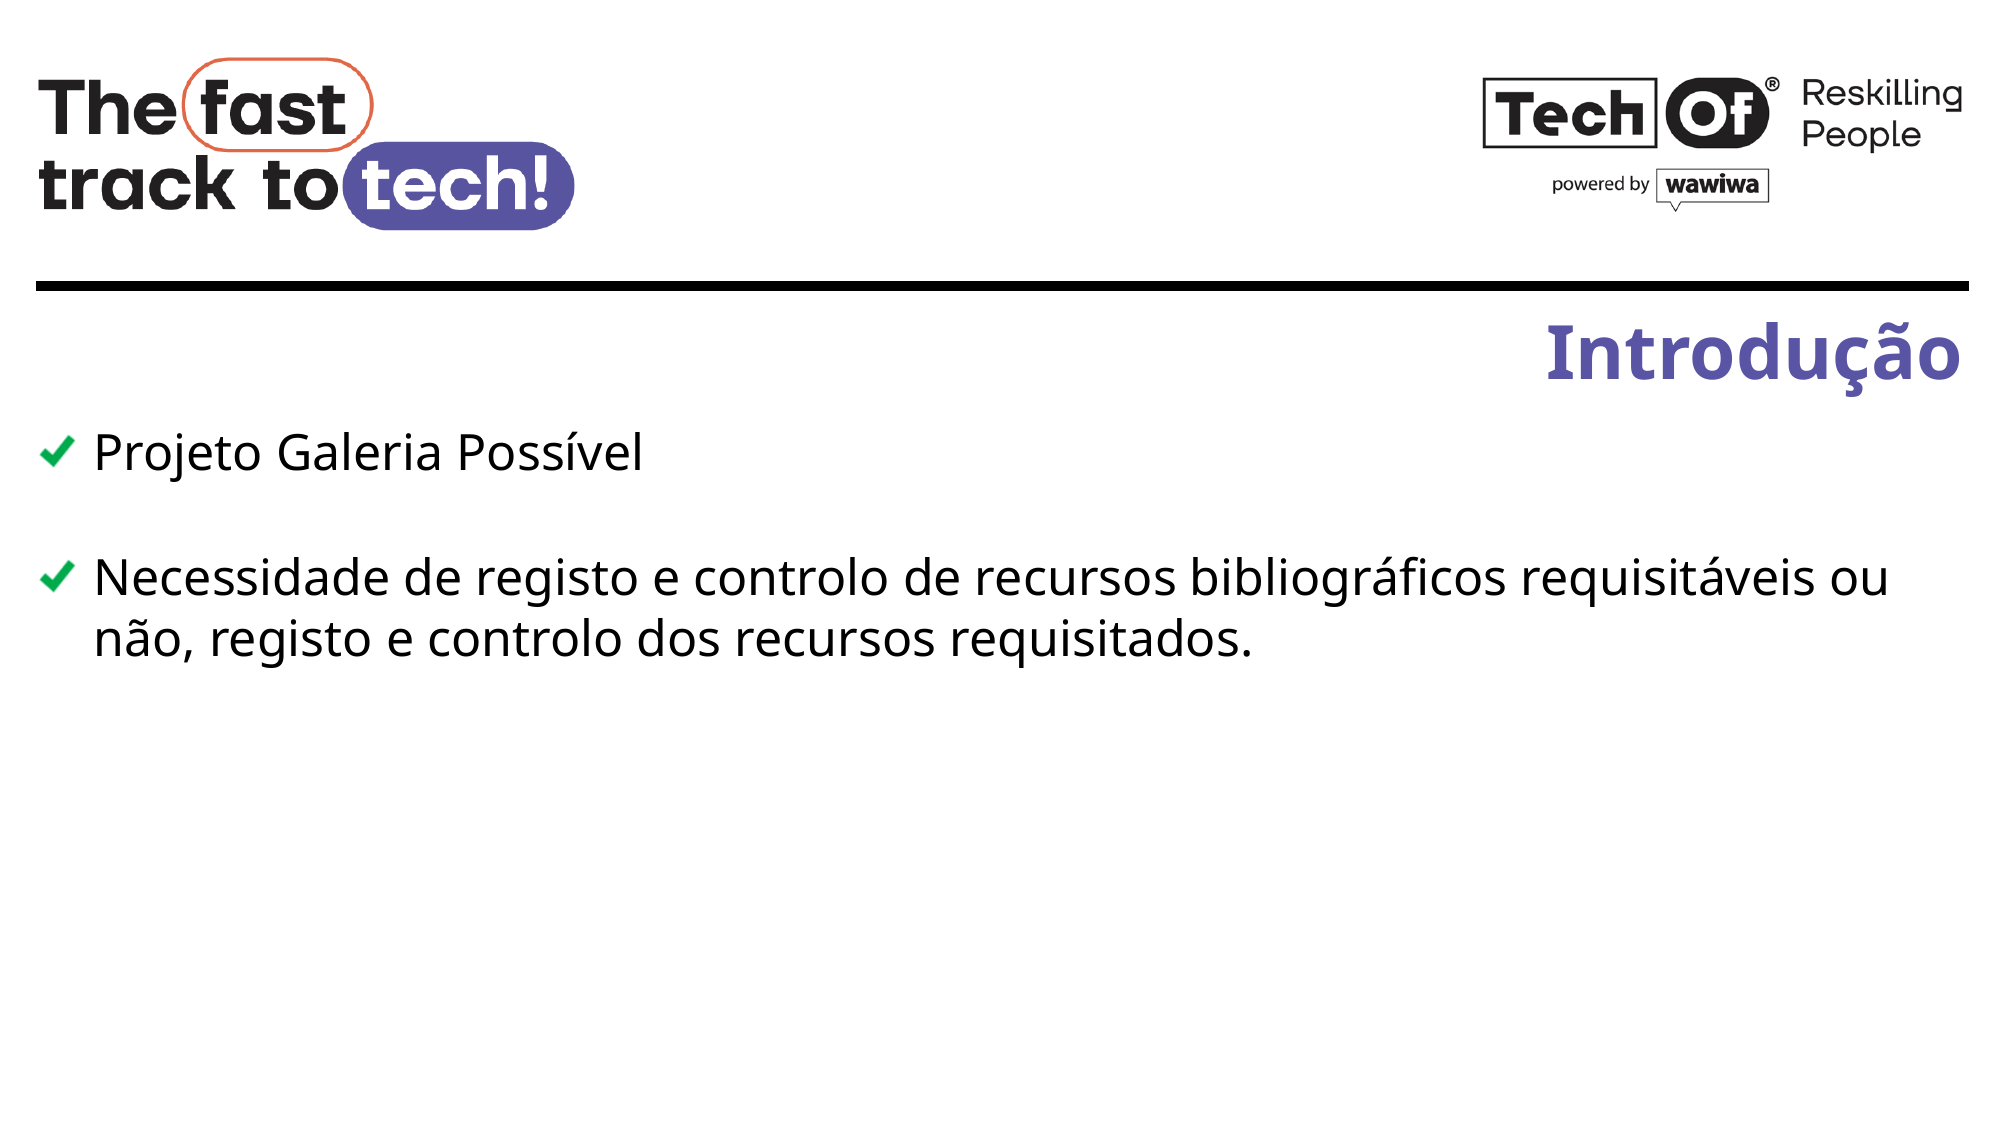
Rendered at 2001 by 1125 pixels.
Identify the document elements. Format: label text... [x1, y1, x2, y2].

text_box Introdução [1082, 301, 1964, 395]
picture [1473, 53, 1972, 227]
picture [37, 433, 77, 469]
text_box Projeto Galeria Possível Necessidade de registo e controlo de recursos bibliográficos requisitáveis ou não, registo e controlo dos recursos requisitados. [35, 418, 1964, 667]
picture [4, 37, 608, 250]
picture [37, 558, 77, 594]
